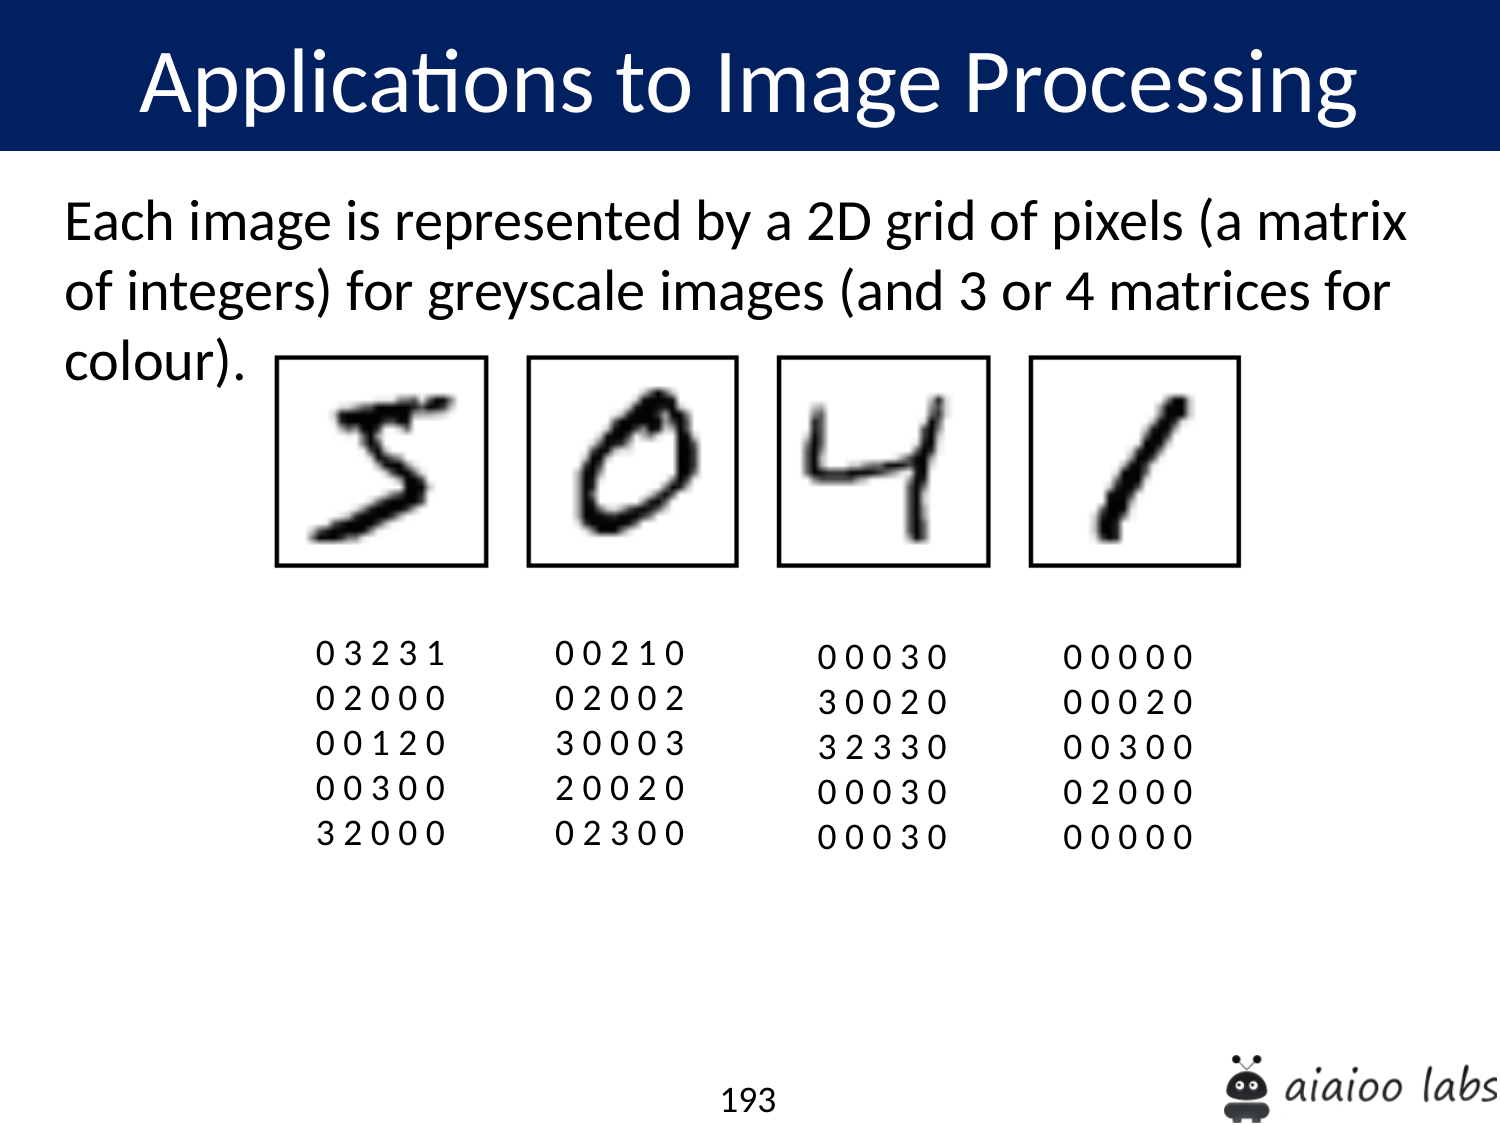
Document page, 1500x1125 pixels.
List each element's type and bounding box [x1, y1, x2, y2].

picture [259, 334, 1254, 584]
picture [1224, 1055, 1497, 1123]
text_box [803, 624, 962, 865]
text_box [540, 620, 700, 860]
text_box [1048, 624, 1208, 865]
text_box [49, 174, 1463, 470]
text_box [0, 0, 1500, 151]
text_box [301, 620, 460, 860]
